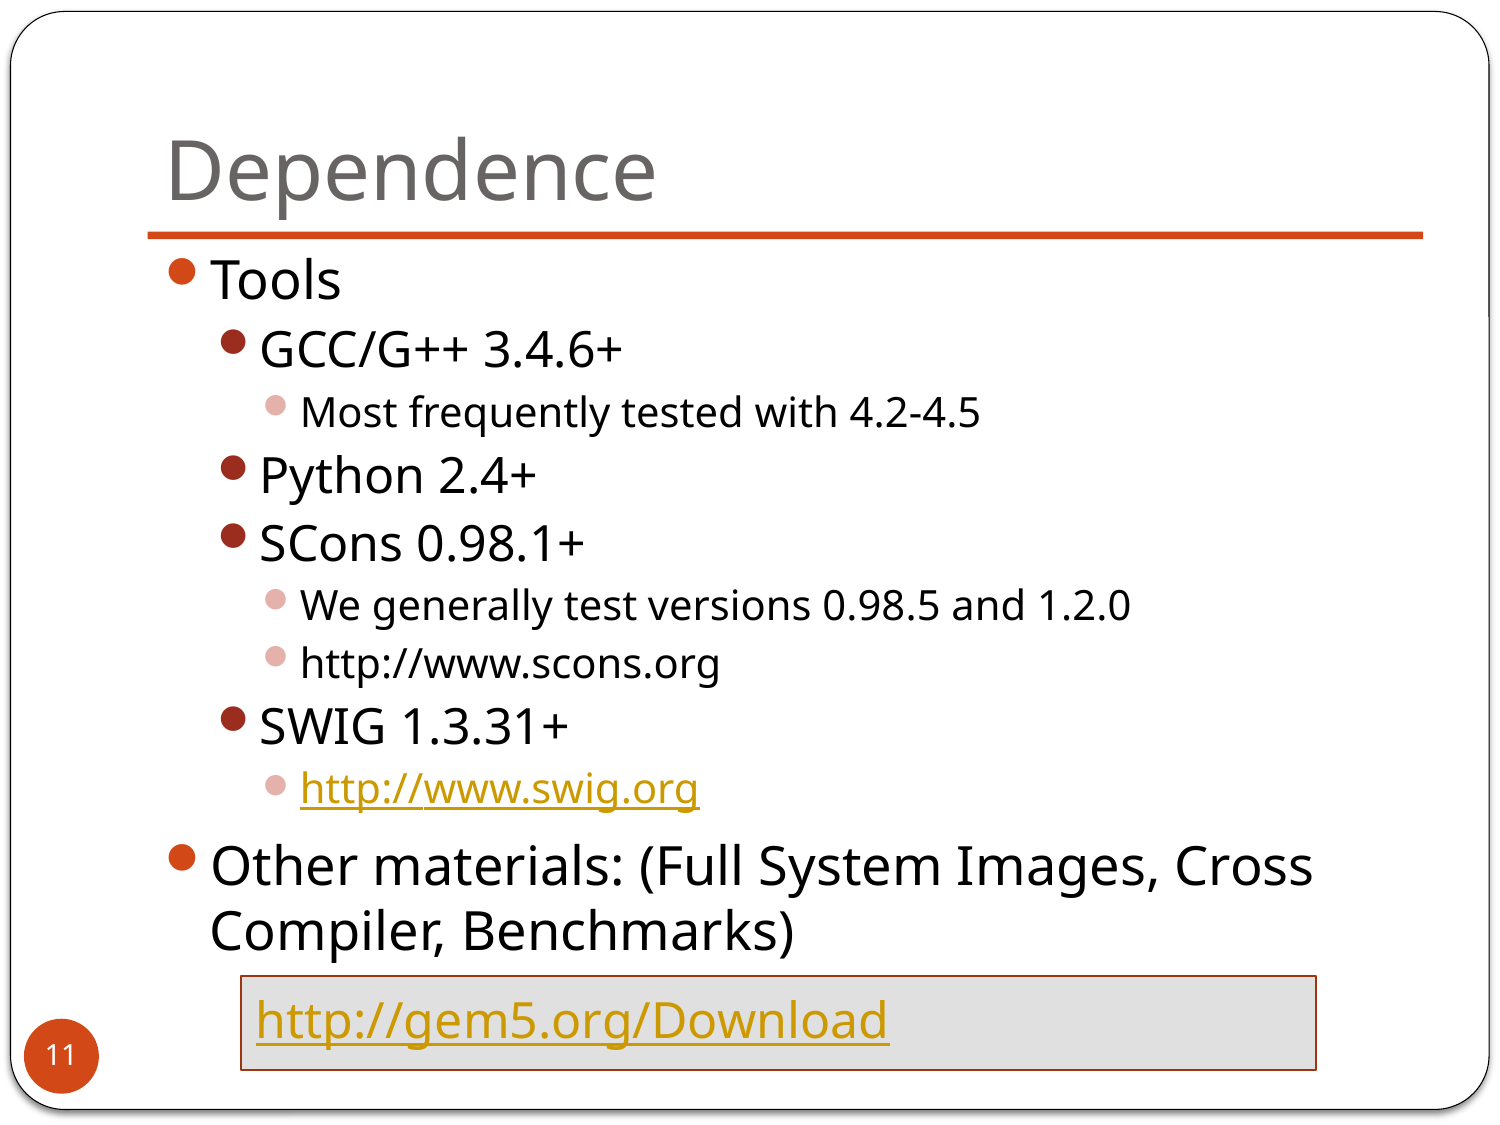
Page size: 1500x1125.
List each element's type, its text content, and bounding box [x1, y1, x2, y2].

slide_number 11 [23, 1018, 99, 1094]
list Tools GCC/G++ 3.4.6+ Most frequently tested with 4.2-4.5 Python 2.4+ SCons 0.98.1+ We generally test versions 0.98.5 and 1.2.0 http://www.scons.org SWIG 1.3.31+ http://www.swig.org Other materials: (Full System Images, Cross Compiler, Benchmarks) [150, 237, 1425, 1106]
title Dependence [150, 45, 1425, 233]
text_box http://gem5.org/Download [240, 975, 1317, 1071]
